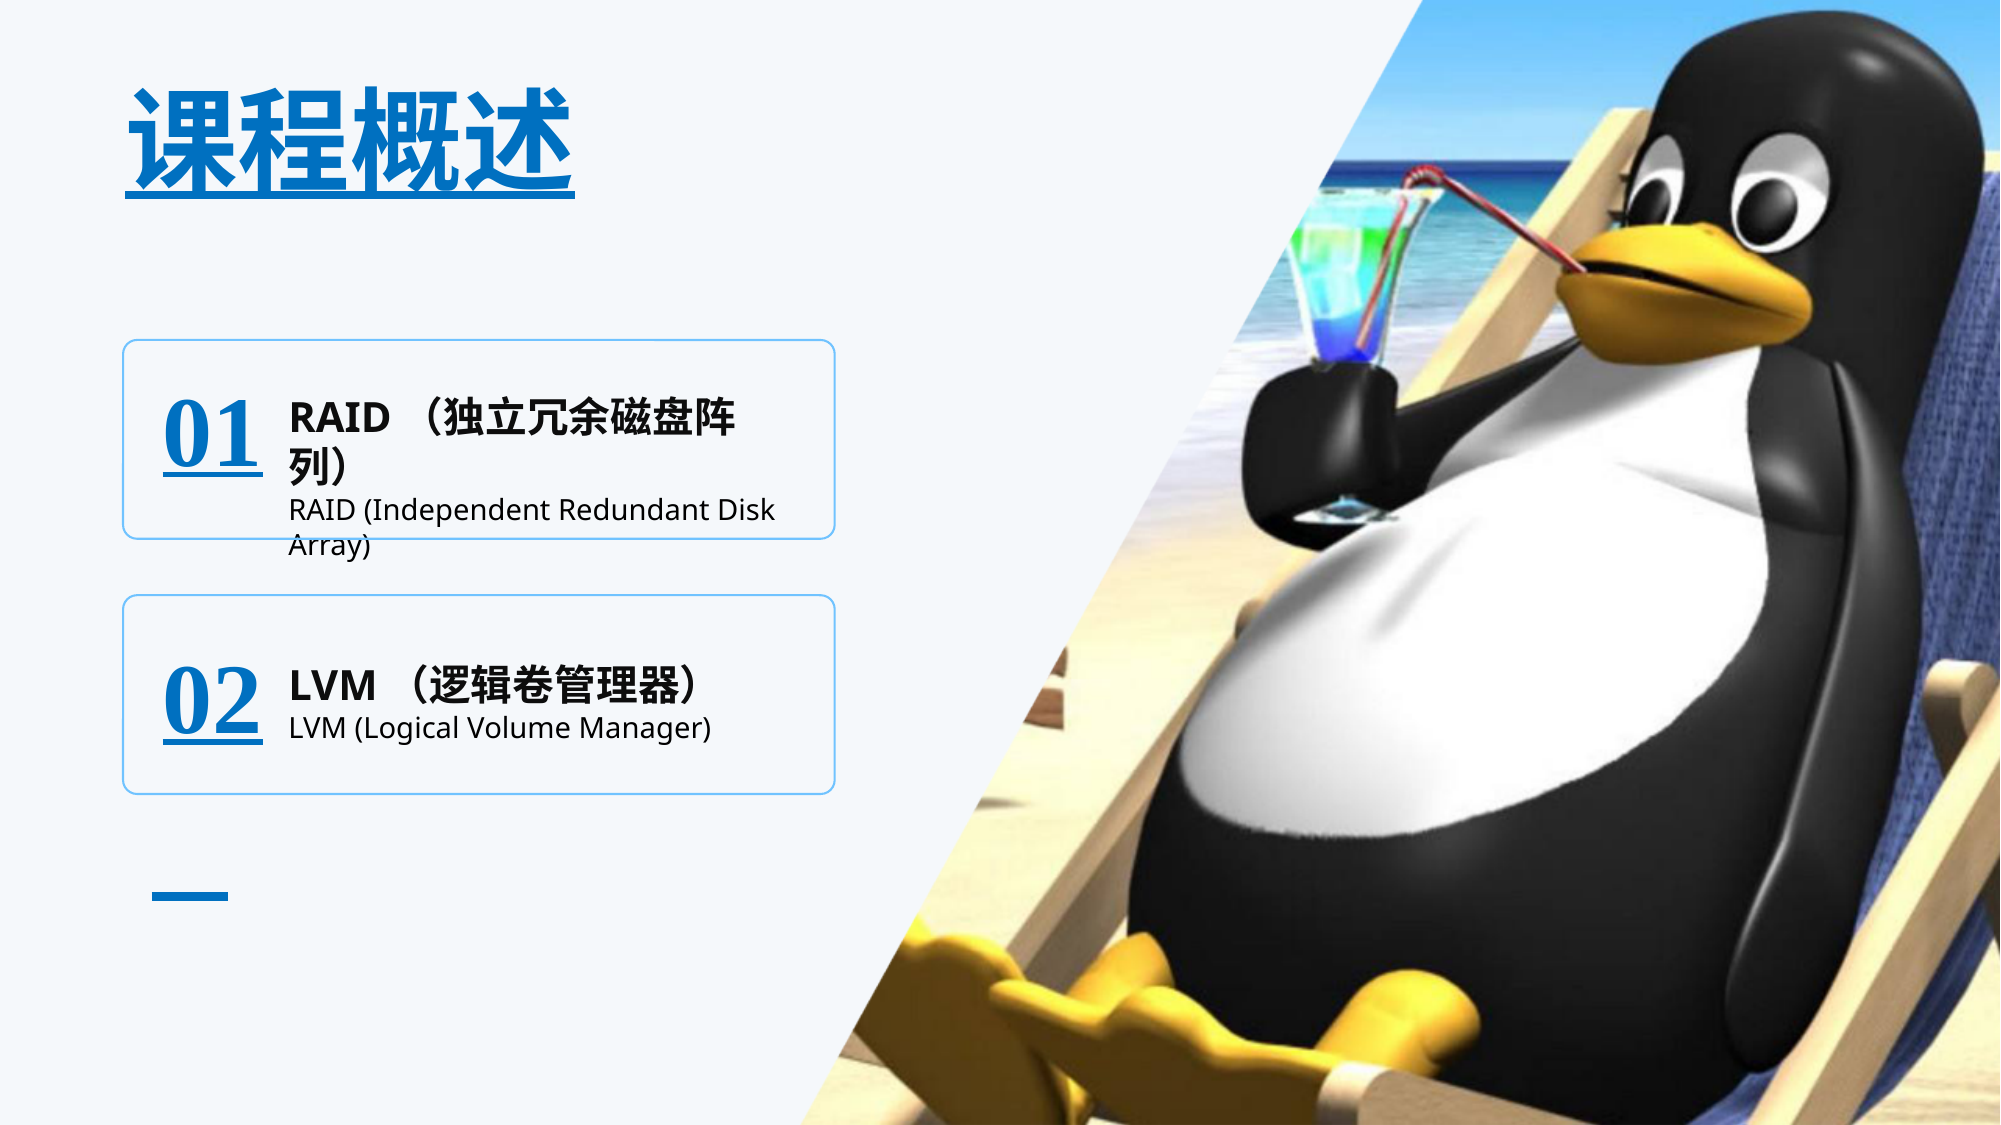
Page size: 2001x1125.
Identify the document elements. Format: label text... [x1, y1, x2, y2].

picture [799, 0, 2000, 1125]
text_box 课程概述 [25, 62, 675, 213]
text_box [129, 626, 835, 763]
text_box [121, 594, 799, 796]
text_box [129, 358, 814, 521]
text_box [121, 338, 799, 540]
